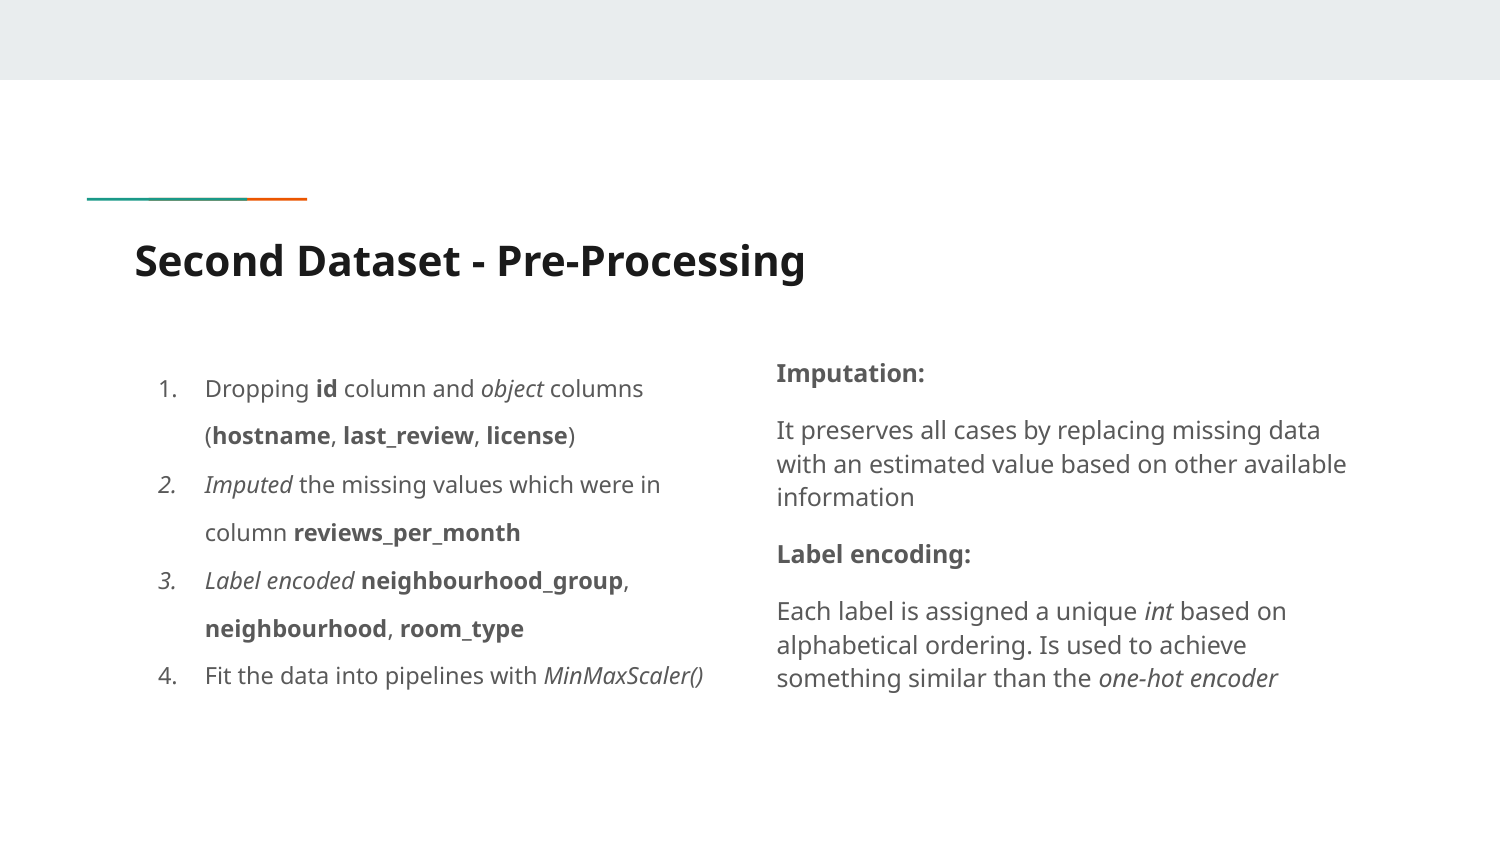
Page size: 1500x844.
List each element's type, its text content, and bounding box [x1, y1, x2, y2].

list Dropping id column and object columns (hostname, last_review, license) Imputed the missing values which were in column reviews_per_month Label encoded neighbourhood_group, neighbourhood, room_type Fit the data into pipelines with MinMaxScaler() [119, 341, 739, 712]
title Second Dataset - Pre-Processing [119, 216, 1381, 305]
list Imputation: It preserves all cases by replacing missing data with an estimated value based on other available information Label encoding: Each label is assigned a unique int based on alphabetical ordering. Is used to achieve something similar than the one-hot encoder [761, 341, 1381, 712]
